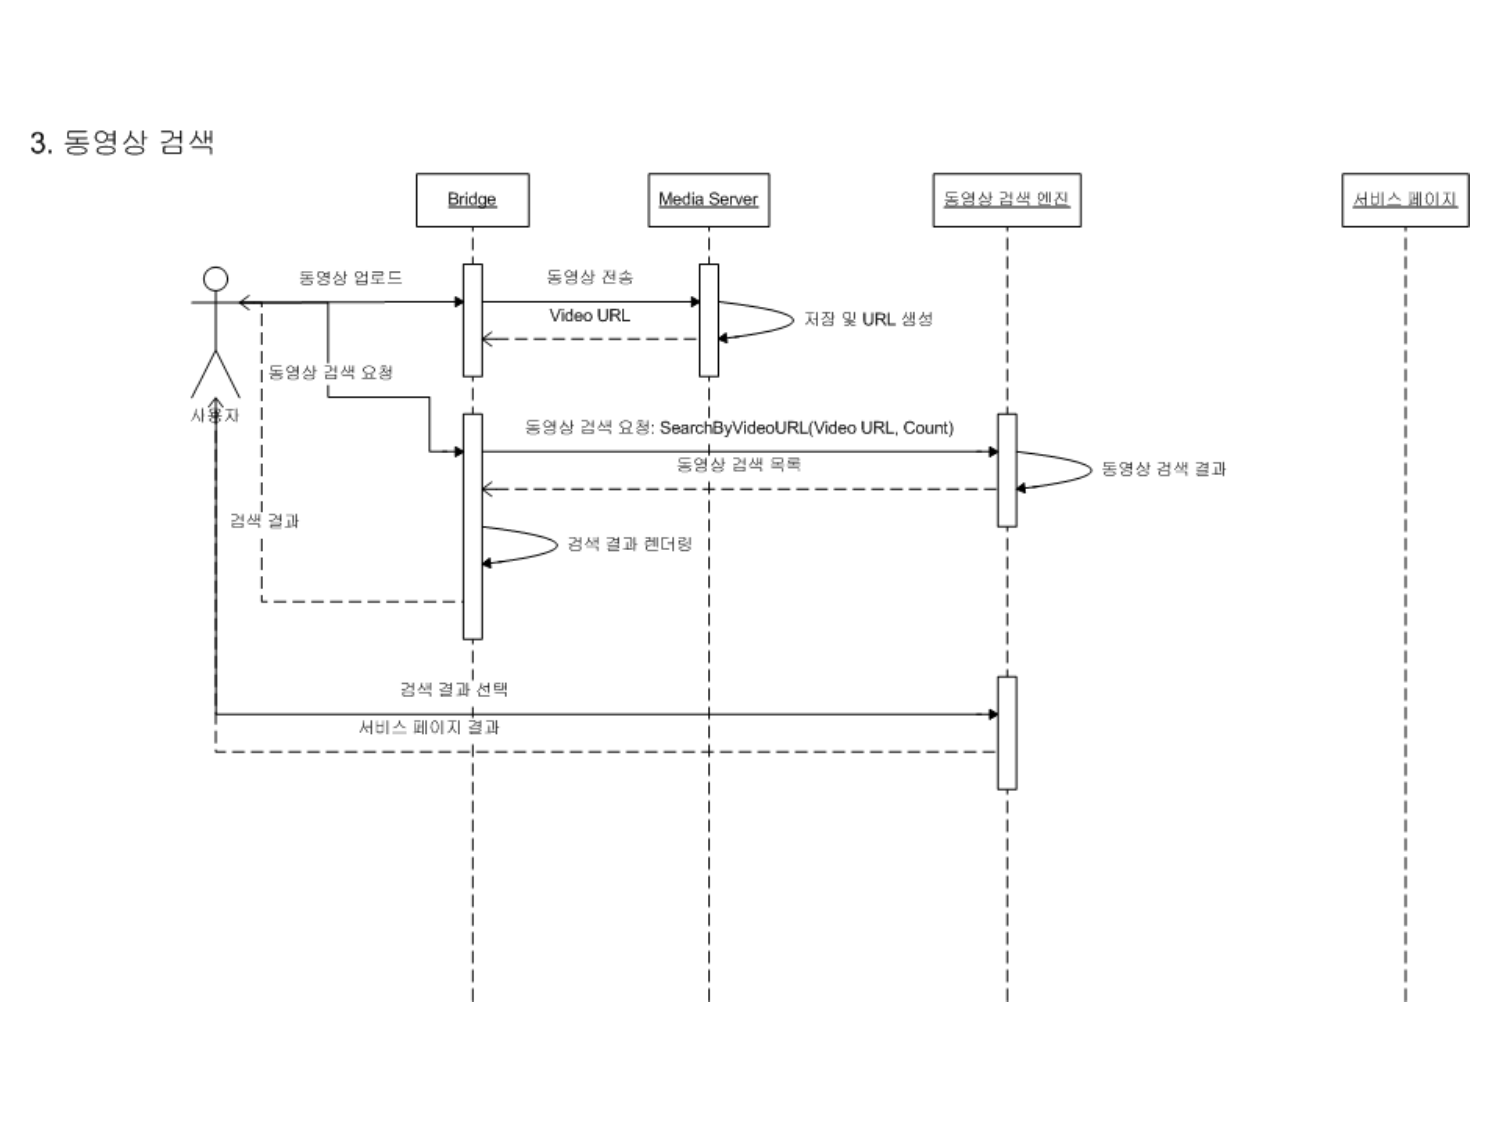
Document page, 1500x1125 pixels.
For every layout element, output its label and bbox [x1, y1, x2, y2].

picture [30, 123, 1470, 1002]
